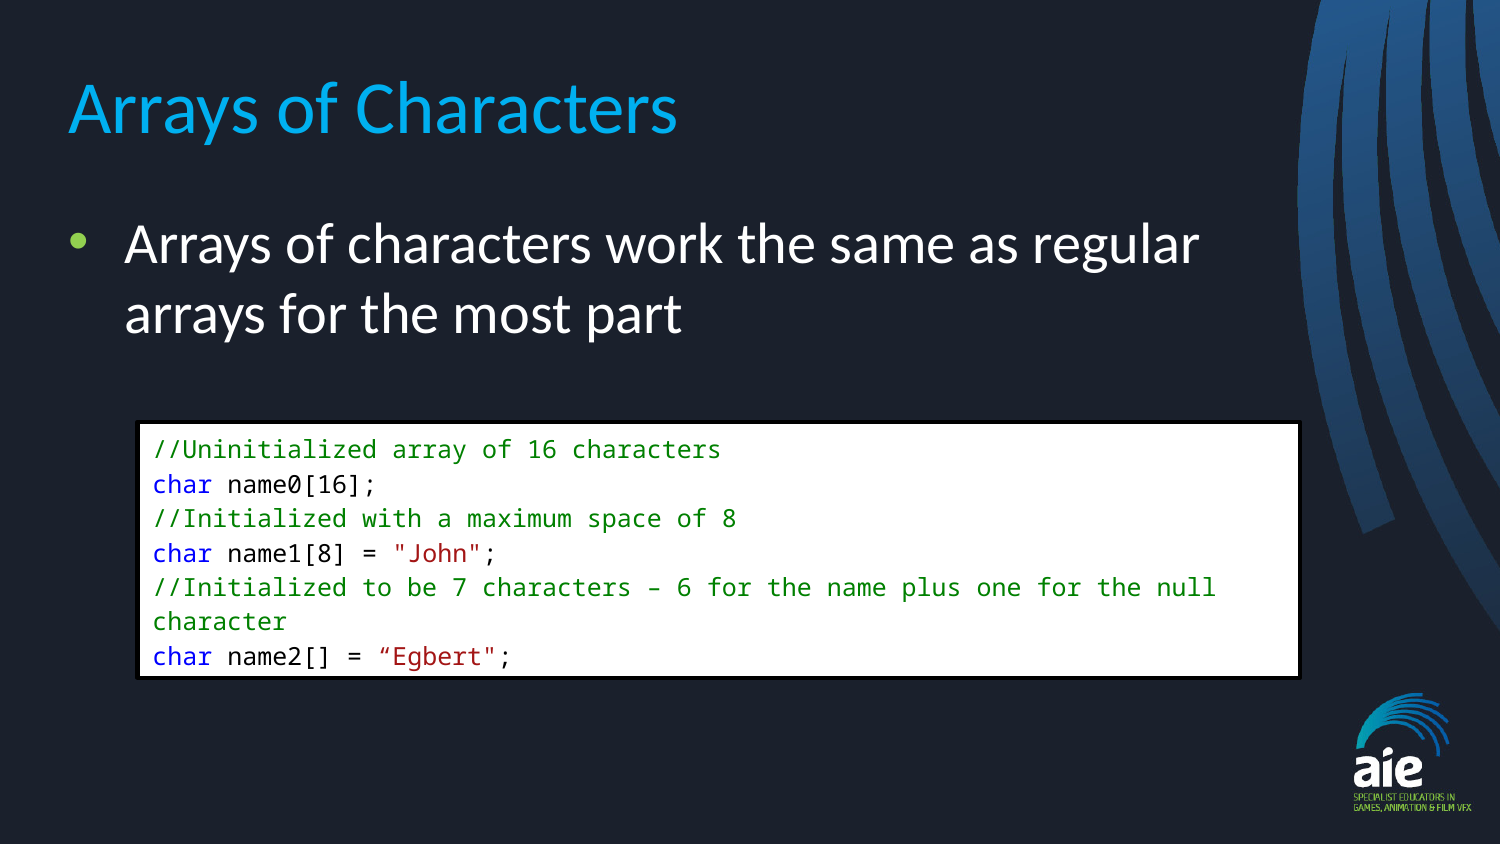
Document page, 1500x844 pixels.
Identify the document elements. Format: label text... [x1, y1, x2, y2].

text_box //Uninitialized array of 16 characters char name0[16]; //Initialized with a maximum space of 8 char name1[8] = "John"; //Initialized to be 7 characters – 6 for the name plus one for the null character char name2[] = “Egbert"; [135, 420, 1302, 680]
picture [0, 0, 1500, 844]
list Arrays of characters work the same as regular arrays for the most part [53, 197, 1329, 753]
title Arrays of Characters [53, 33, 1425, 175]
